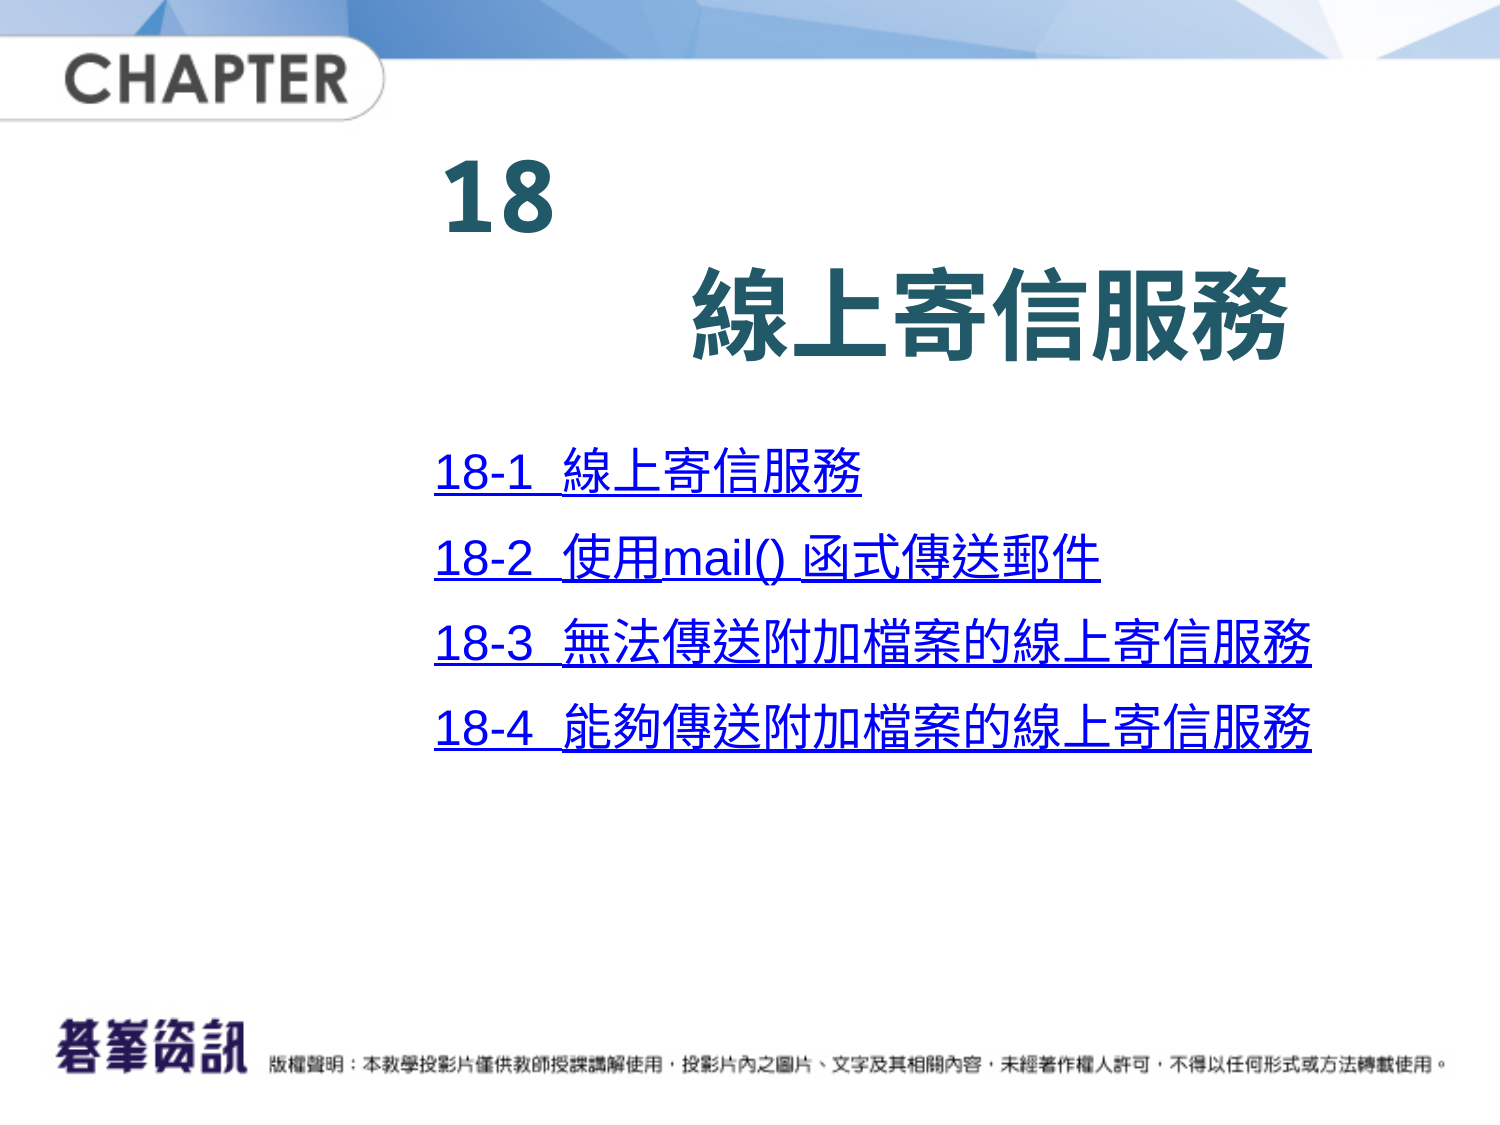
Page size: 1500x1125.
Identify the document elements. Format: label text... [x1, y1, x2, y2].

list 18-1 線上寄信服務 18-2 使用mail() 函式傳送郵件 18-3 無法傳送附加檔案的線上寄信服務 18-4 能夠傳送附加檔案的線上寄信服務 [418, 432, 1448, 977]
picture [0, 0, 1500, 1125]
title 18 線上寄信服務 [170, 125, 1436, 386]
